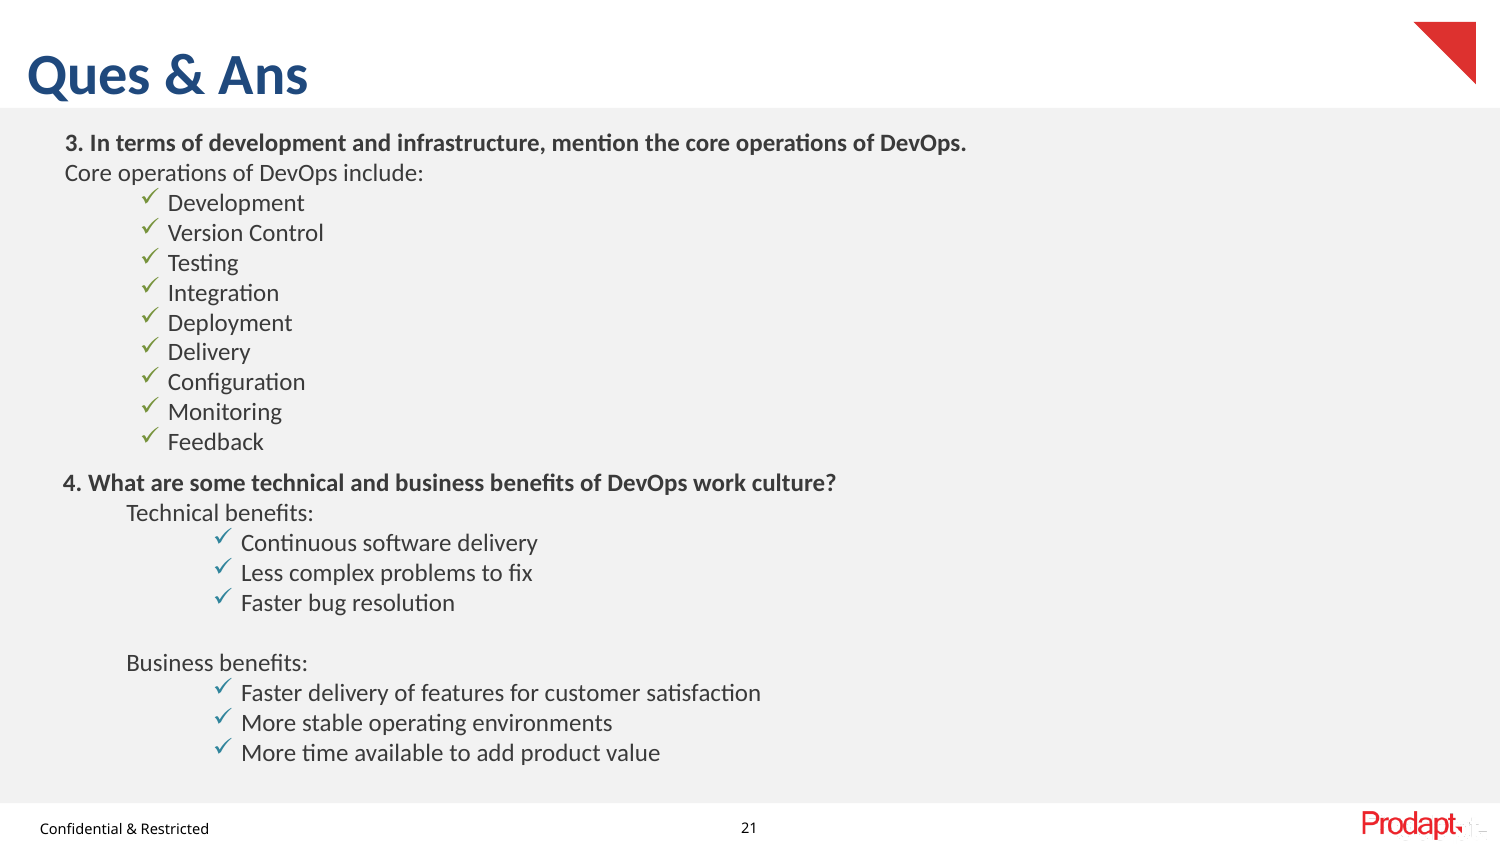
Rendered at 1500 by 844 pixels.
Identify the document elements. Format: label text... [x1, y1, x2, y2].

text_box 4. What are some technical and business benefits of DevOps work culture? Technical benefits: Continuous software delivery Less complex problems to fix Faster bug resolution Business benefits: Faster delivery of features for customer satisfaction More stable operating environments More time available to add product value [48, 459, 1163, 774]
picture [1360, 809, 1487, 844]
text_box 3. In terms of development and infrastructure, mention the core operations of DevOps. Core operations of DevOps include: Development Version Control Testing Integration Deployment Delivery Configuration Monitoring Feedback [49, 118, 1400, 463]
title Ques & Ans [12, 3, 1263, 105]
slide_number 21 [717, 817, 781, 841]
